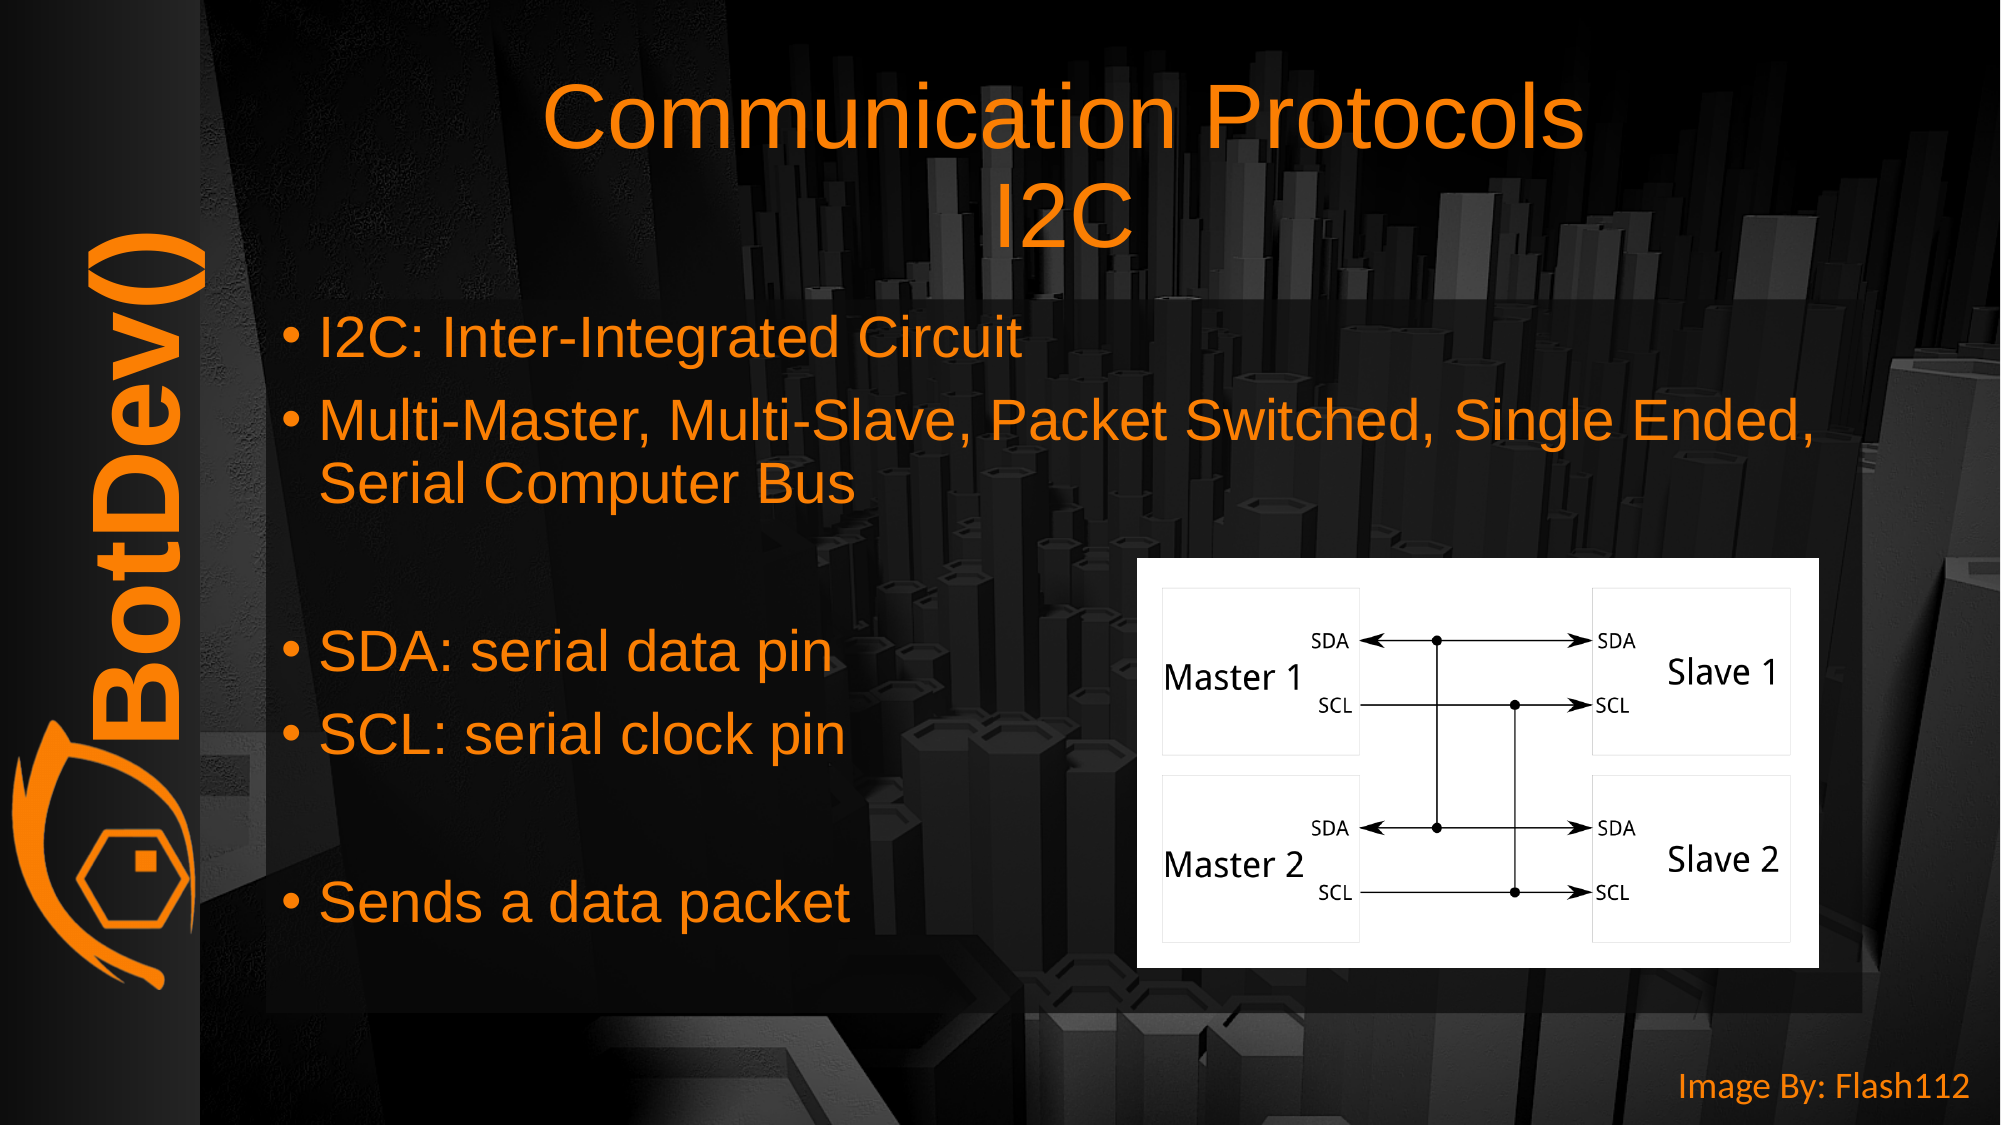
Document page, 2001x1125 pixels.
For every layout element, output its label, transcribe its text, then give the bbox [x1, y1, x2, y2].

list I2C: Inter-Integrated Circuit Multi-Master, Multi-Slave, Packet Switched, Single Ended, Serial Computer Bus SDA: serial data pin SCL: serial clock pin Sends a data packet [266, 299, 1863, 1014]
picture [0, 0, 2001, 1125]
title Communication Protocols I2C [266, 59, 1863, 278]
